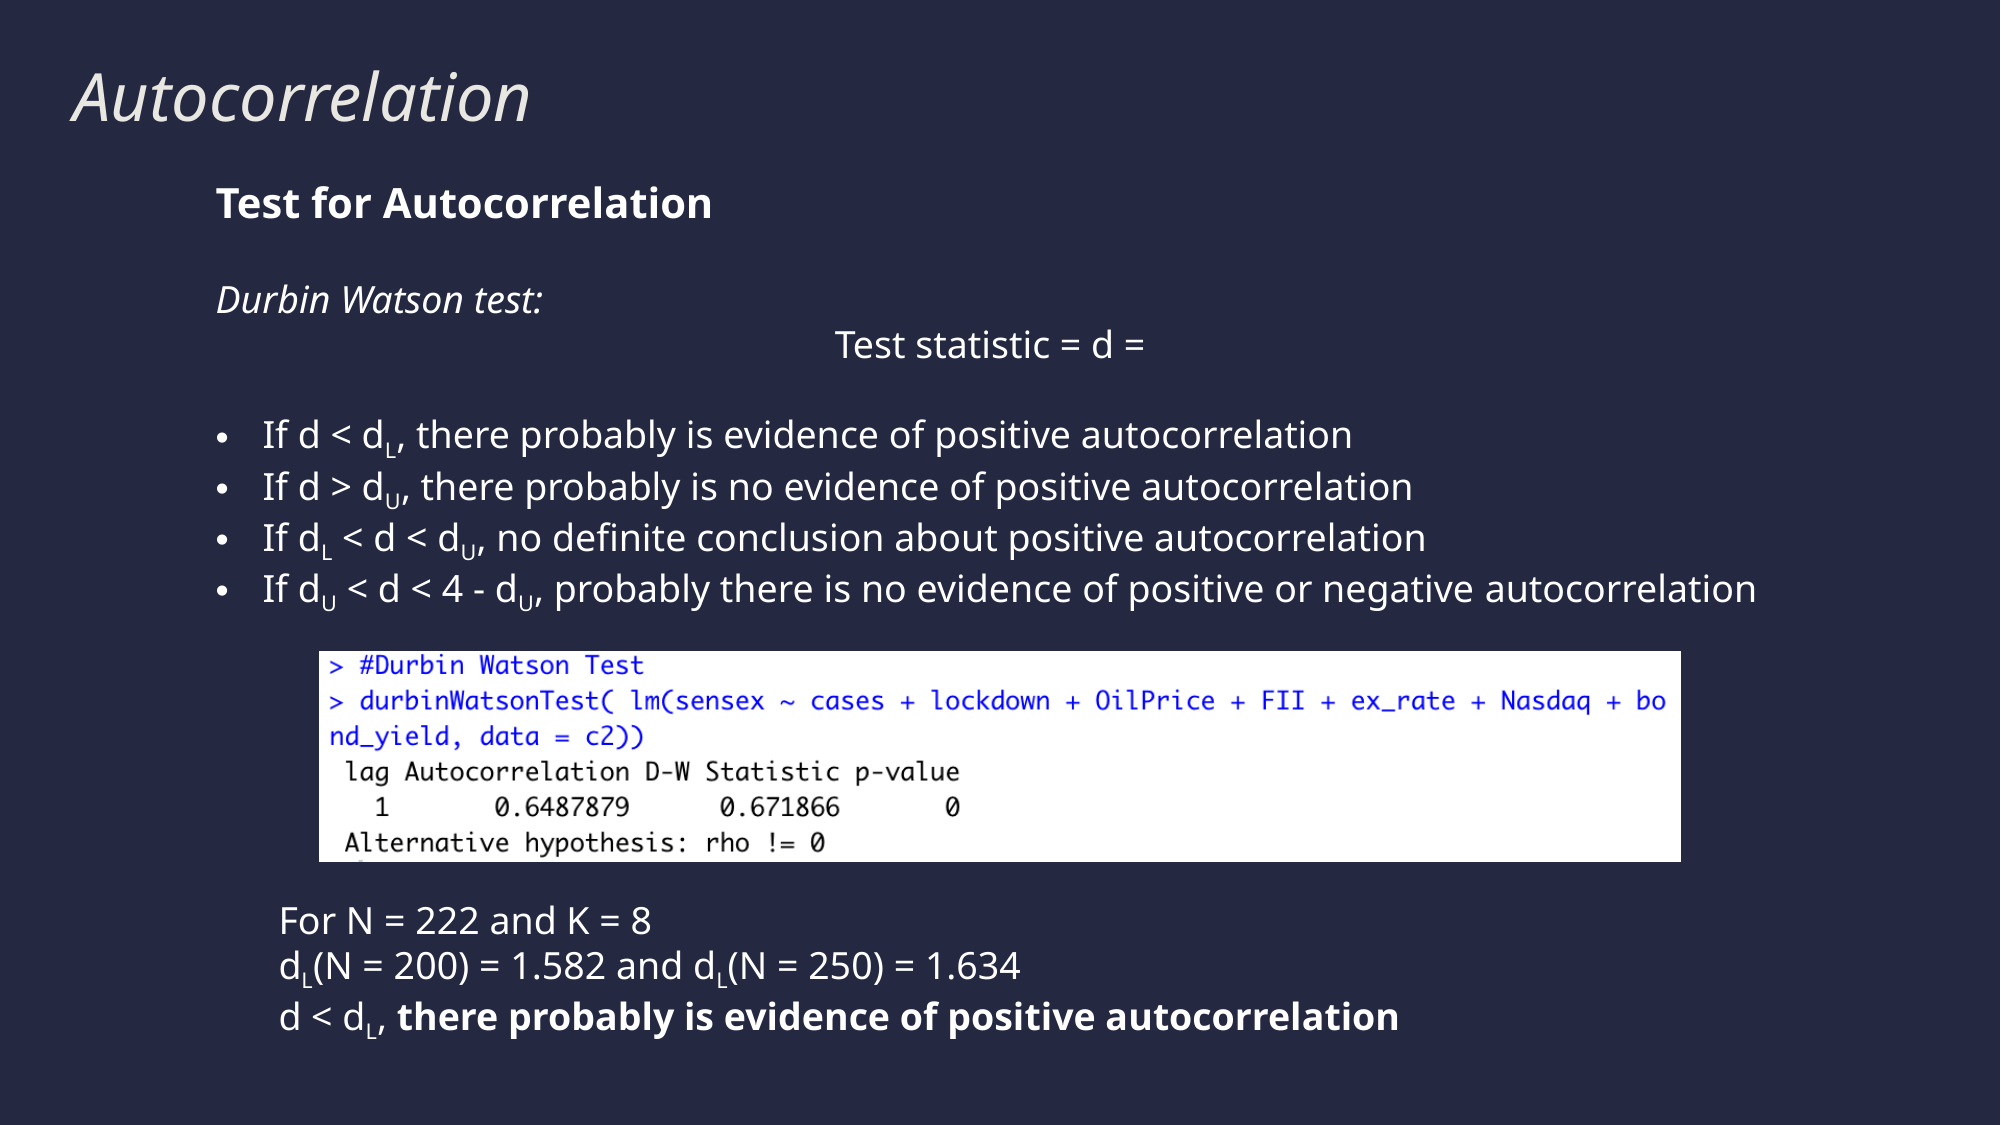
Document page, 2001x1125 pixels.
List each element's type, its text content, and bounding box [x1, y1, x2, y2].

title Autocorrelation [73, 63, 1928, 251]
text_box For N = 222 and K = 8 dL(N = 200) = 1.582 and dL(N = 250) = 1.634 d < dL, there probably is evidence of positive autocorrelation [263, 889, 1737, 1052]
picture [319, 650, 1681, 862]
